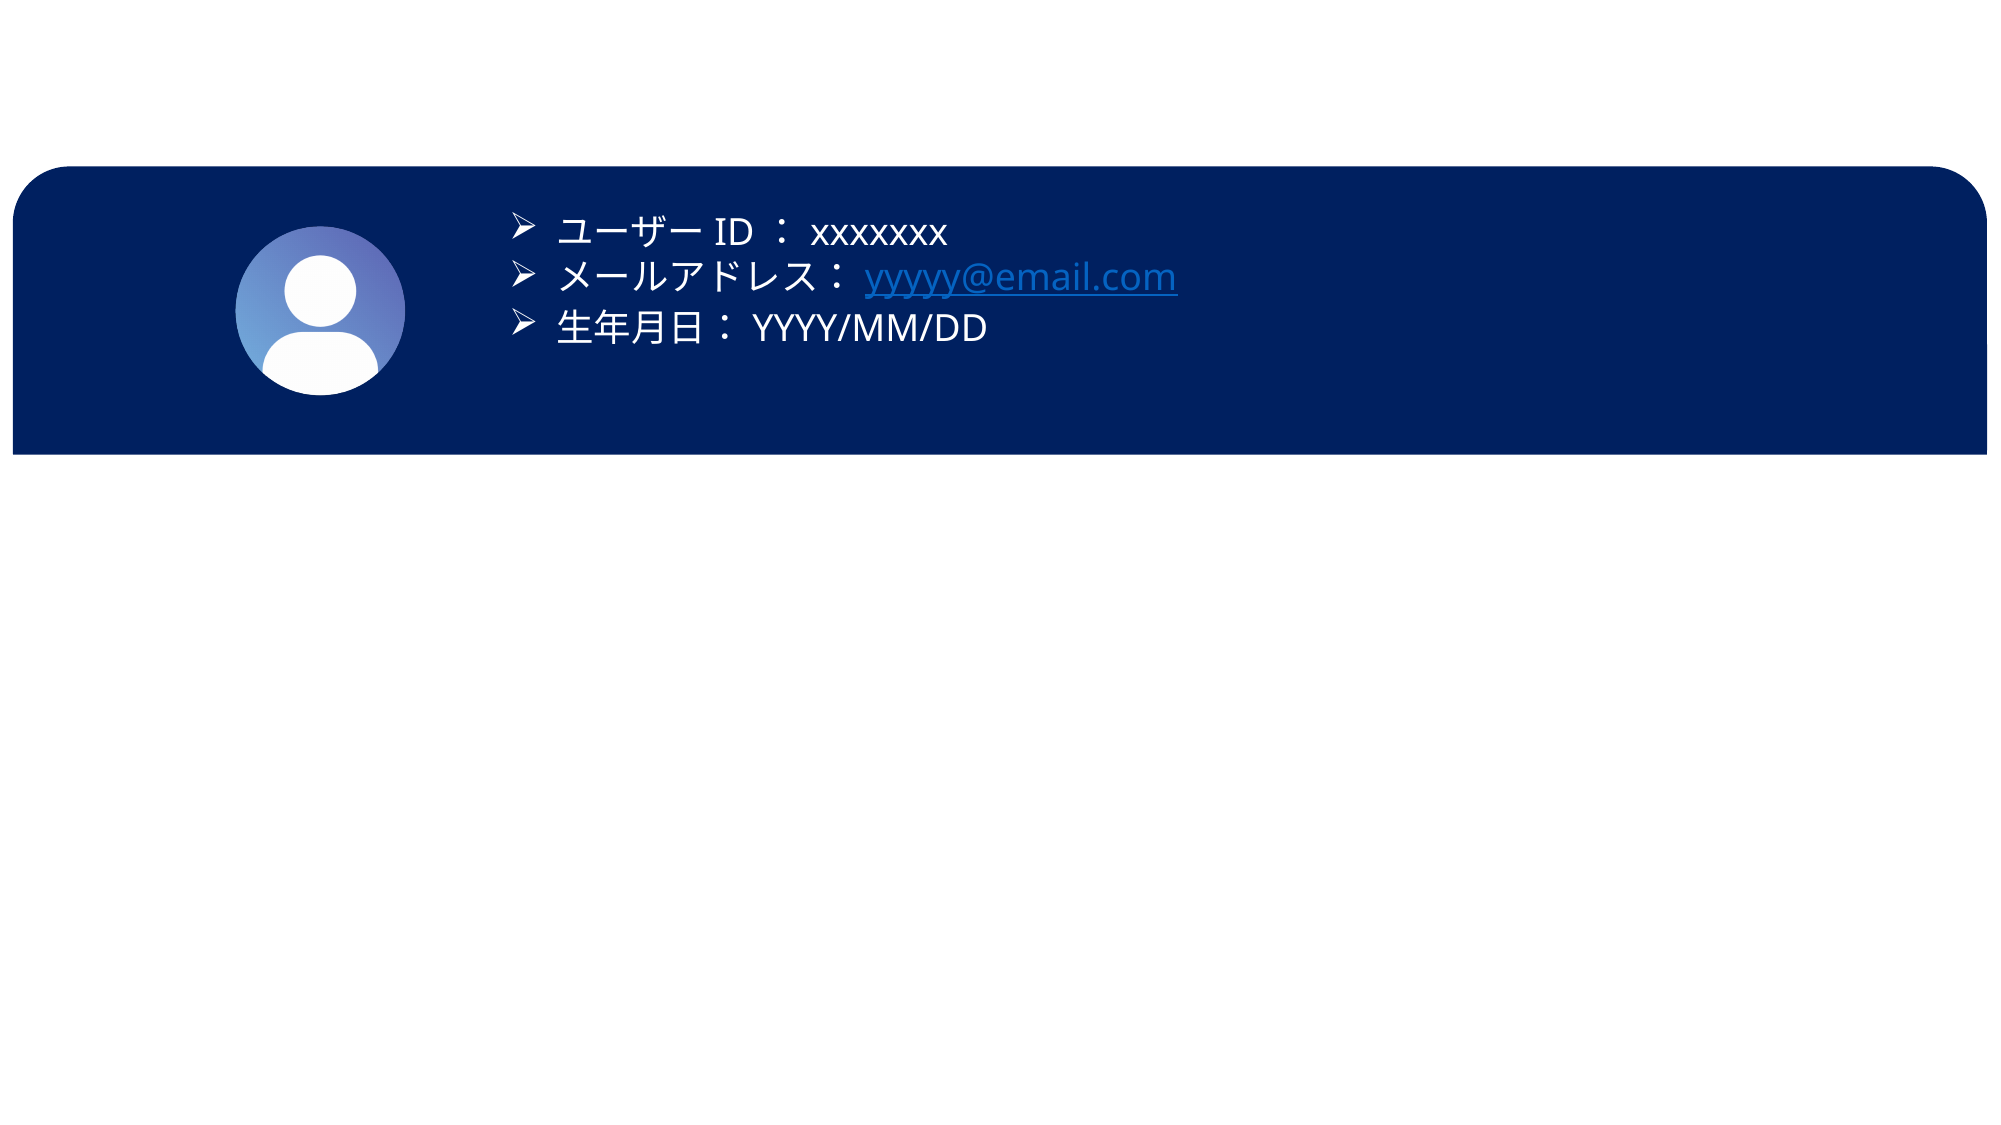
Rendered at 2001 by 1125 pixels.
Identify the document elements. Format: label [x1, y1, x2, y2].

picture [210, 201, 430, 420]
text_box [12, 166, 1988, 1125]
